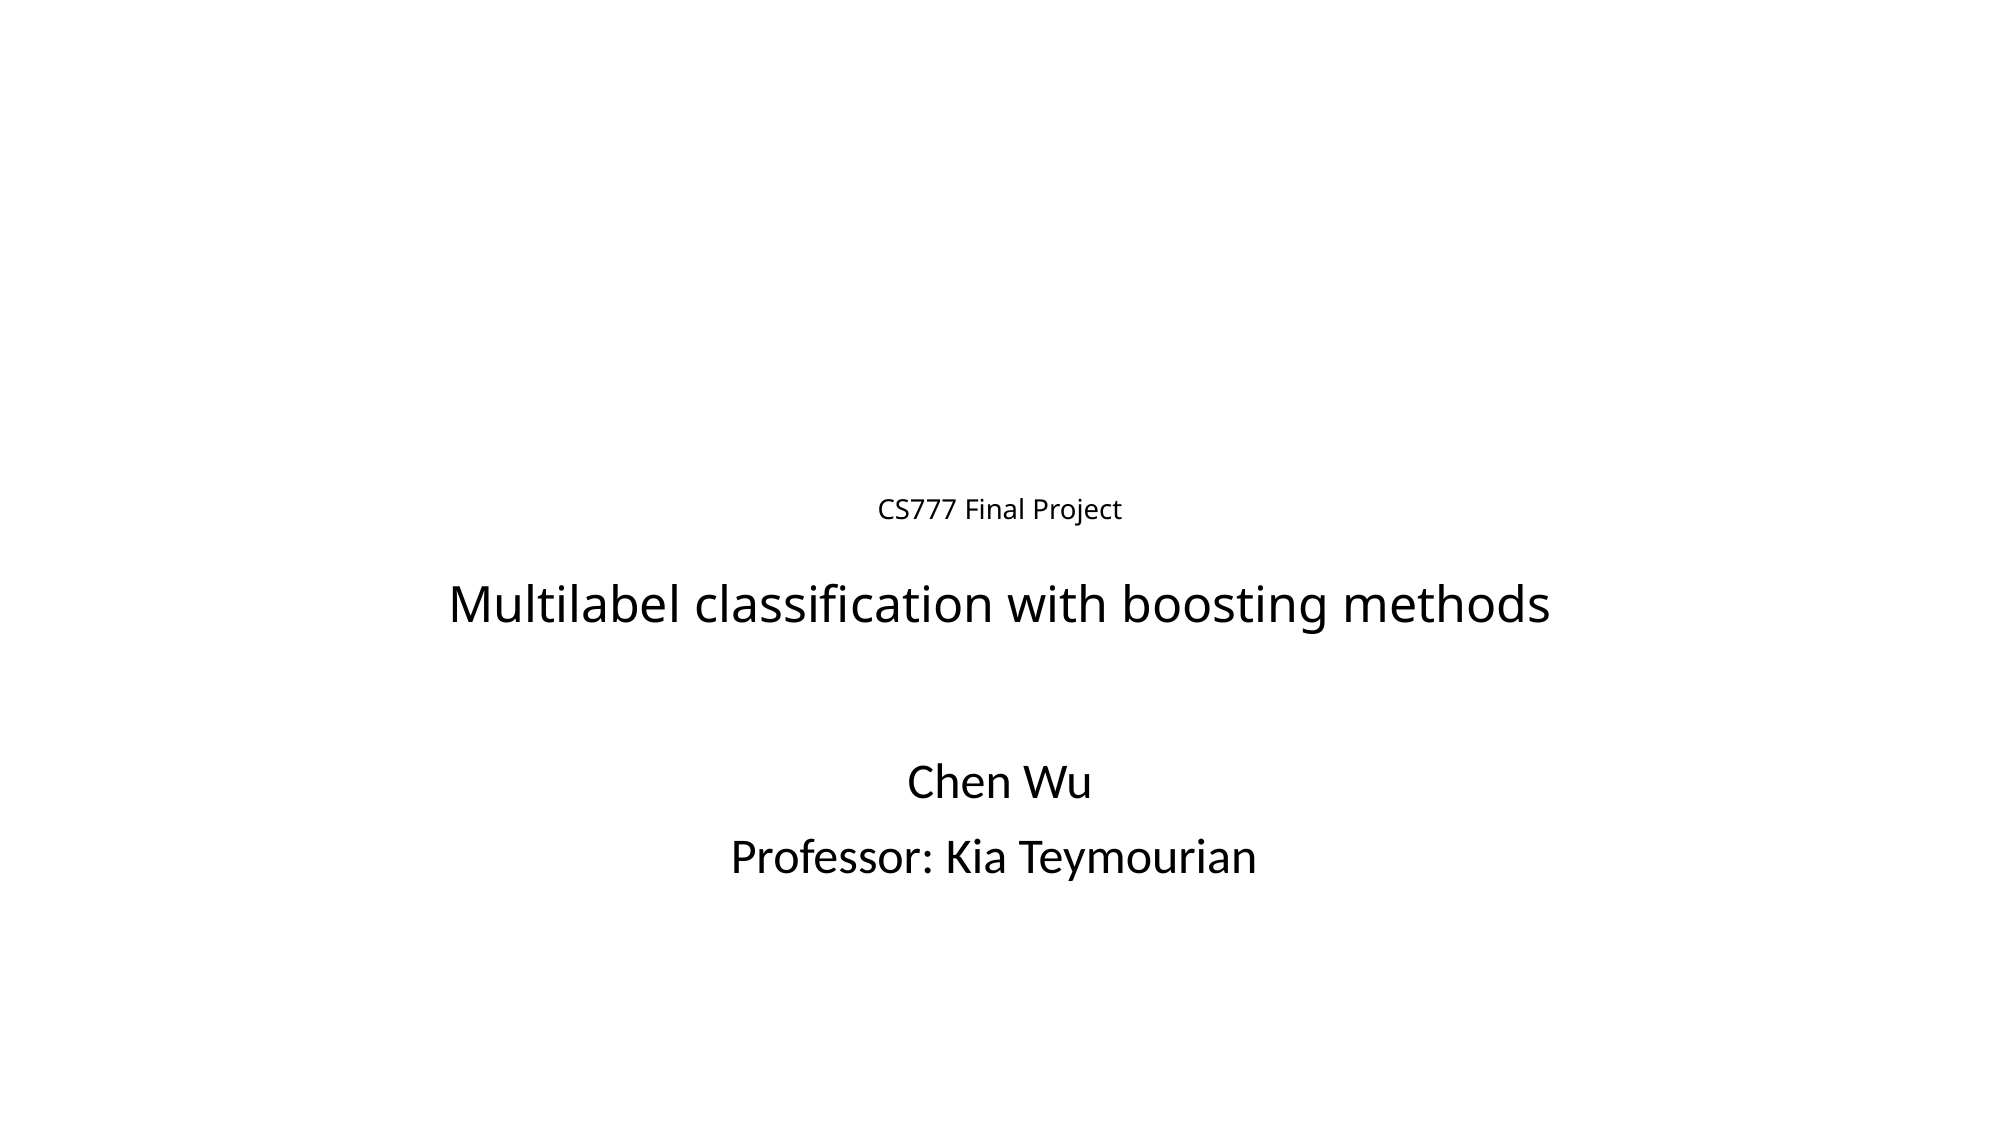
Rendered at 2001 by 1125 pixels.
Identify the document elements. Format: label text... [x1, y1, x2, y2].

subtitle Chen Wu Professor: Kia Teymourian [249, 747, 1750, 1020]
title CS777 Final Project Multilabel classification with boosting methods [249, 53, 1750, 701]
